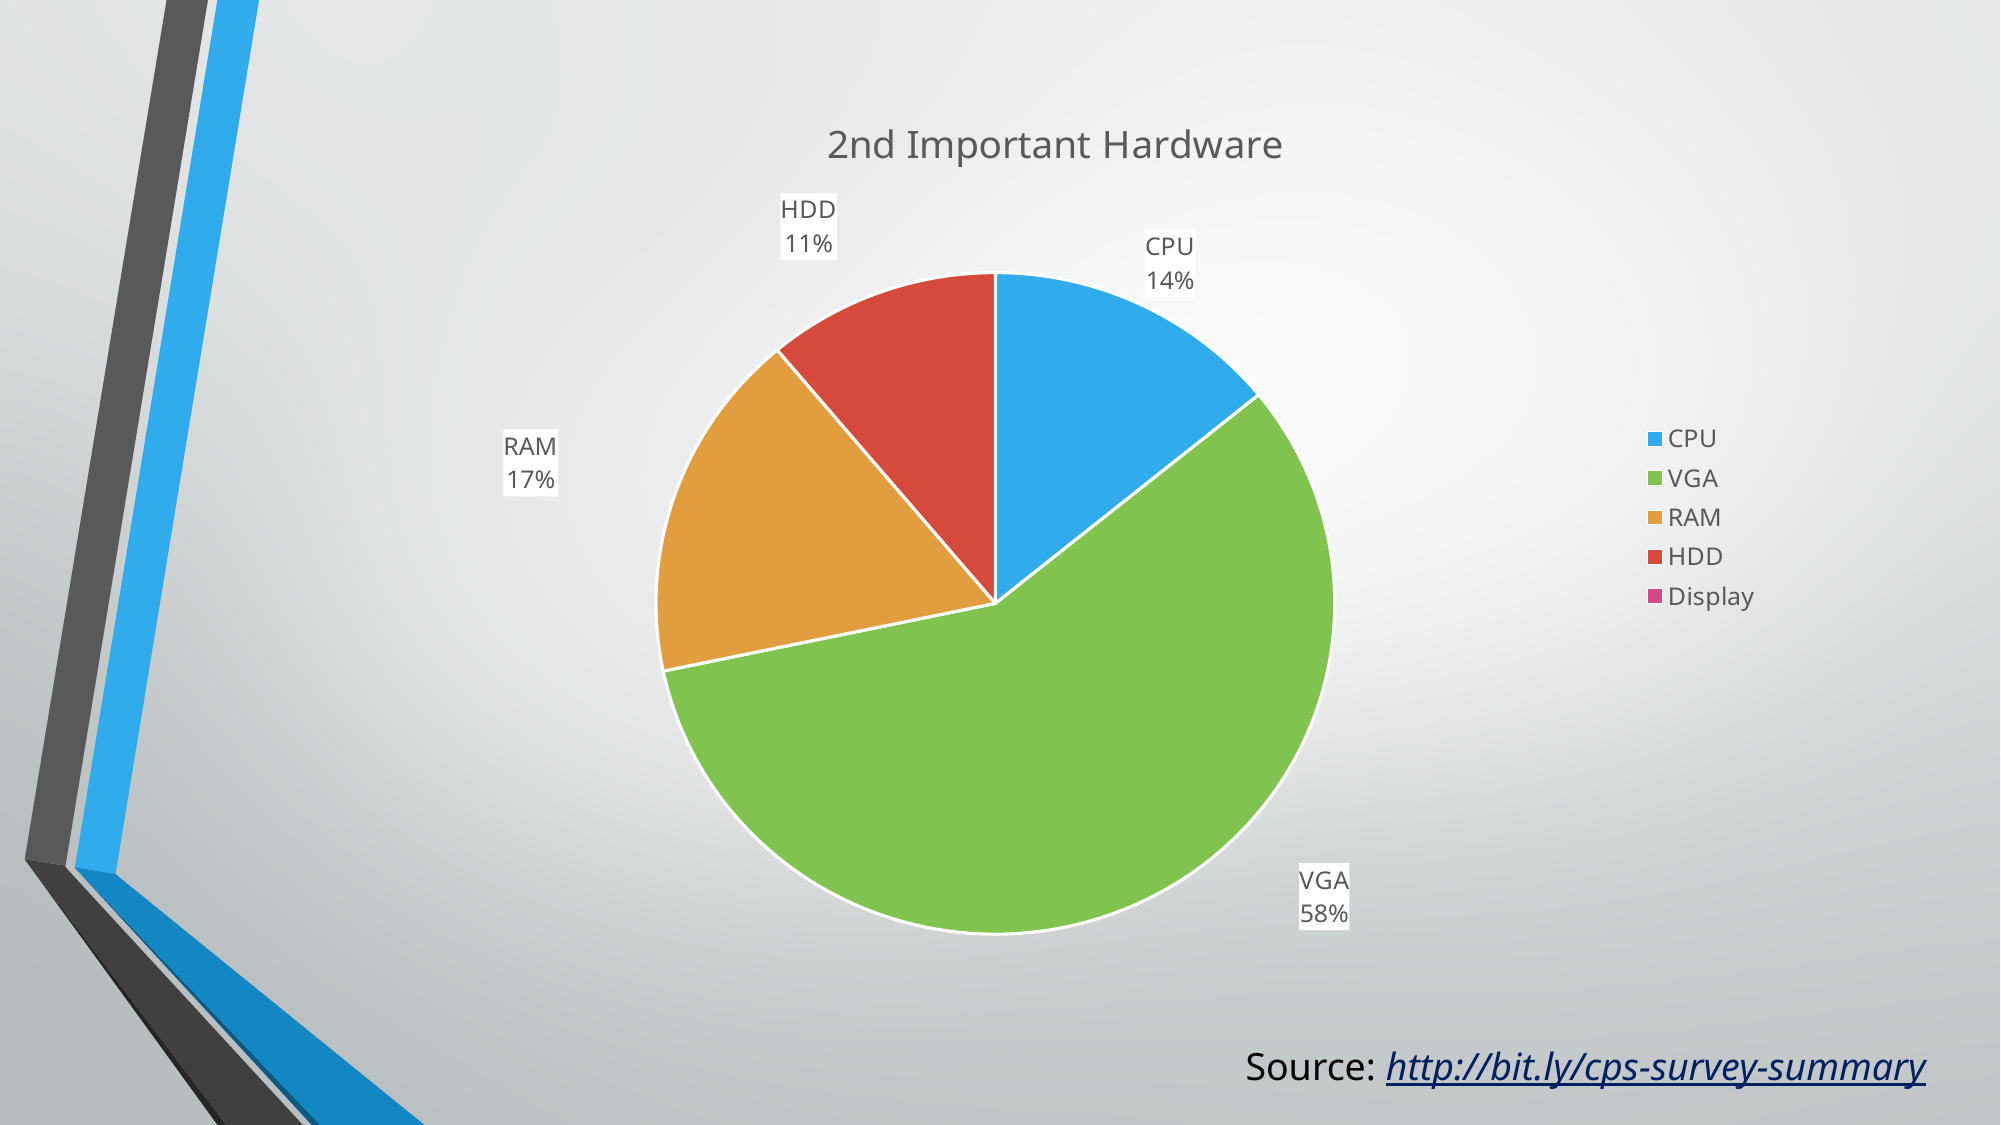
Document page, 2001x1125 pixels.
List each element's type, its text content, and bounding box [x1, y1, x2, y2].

text_box Source: http://bit.ly/cps-survey-summary [1230, 1035, 1942, 1096]
chart [335, 80, 1775, 978]
